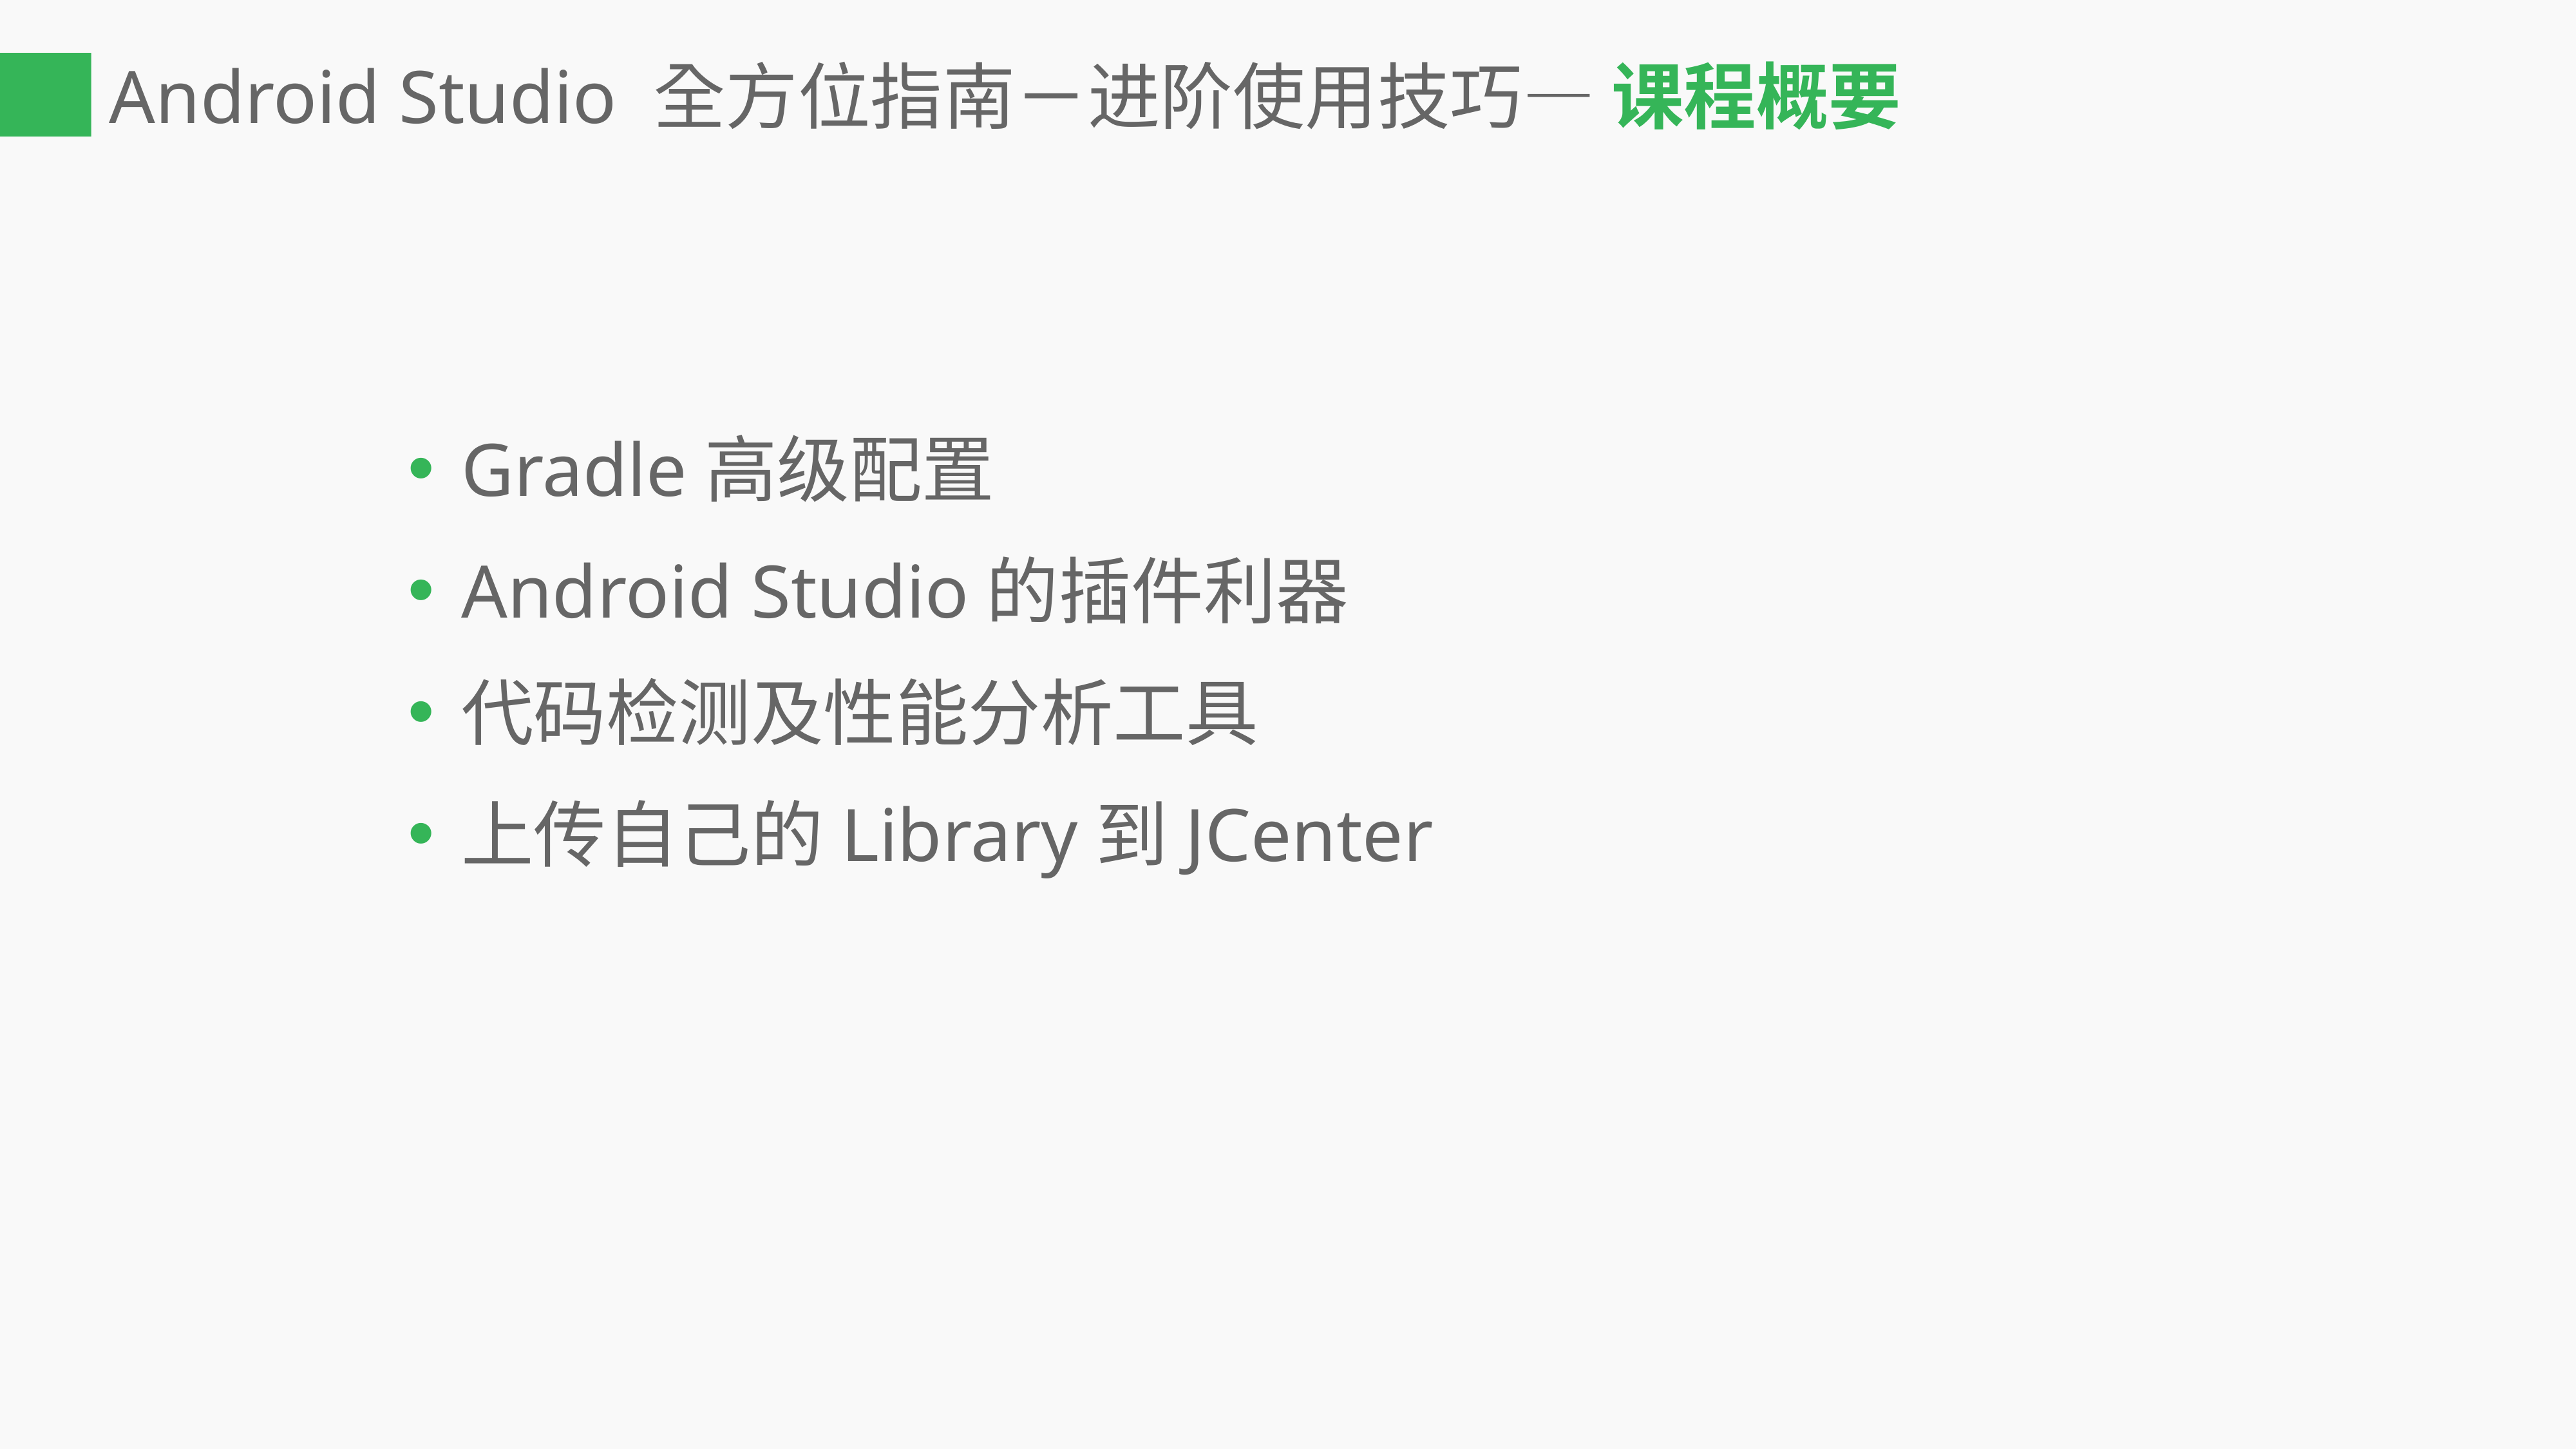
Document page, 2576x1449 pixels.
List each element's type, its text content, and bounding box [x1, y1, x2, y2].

title Android Studio 全方位指南－进阶使用技巧— 课程概要 [108, 44, 2540, 144]
text_box Gradle高级配置 Android Studio的插件利器 代码检测及性能分析工具 上传自己的Library到JCenter [387, 389, 2318, 1361]
picture [0, 53, 91, 137]
